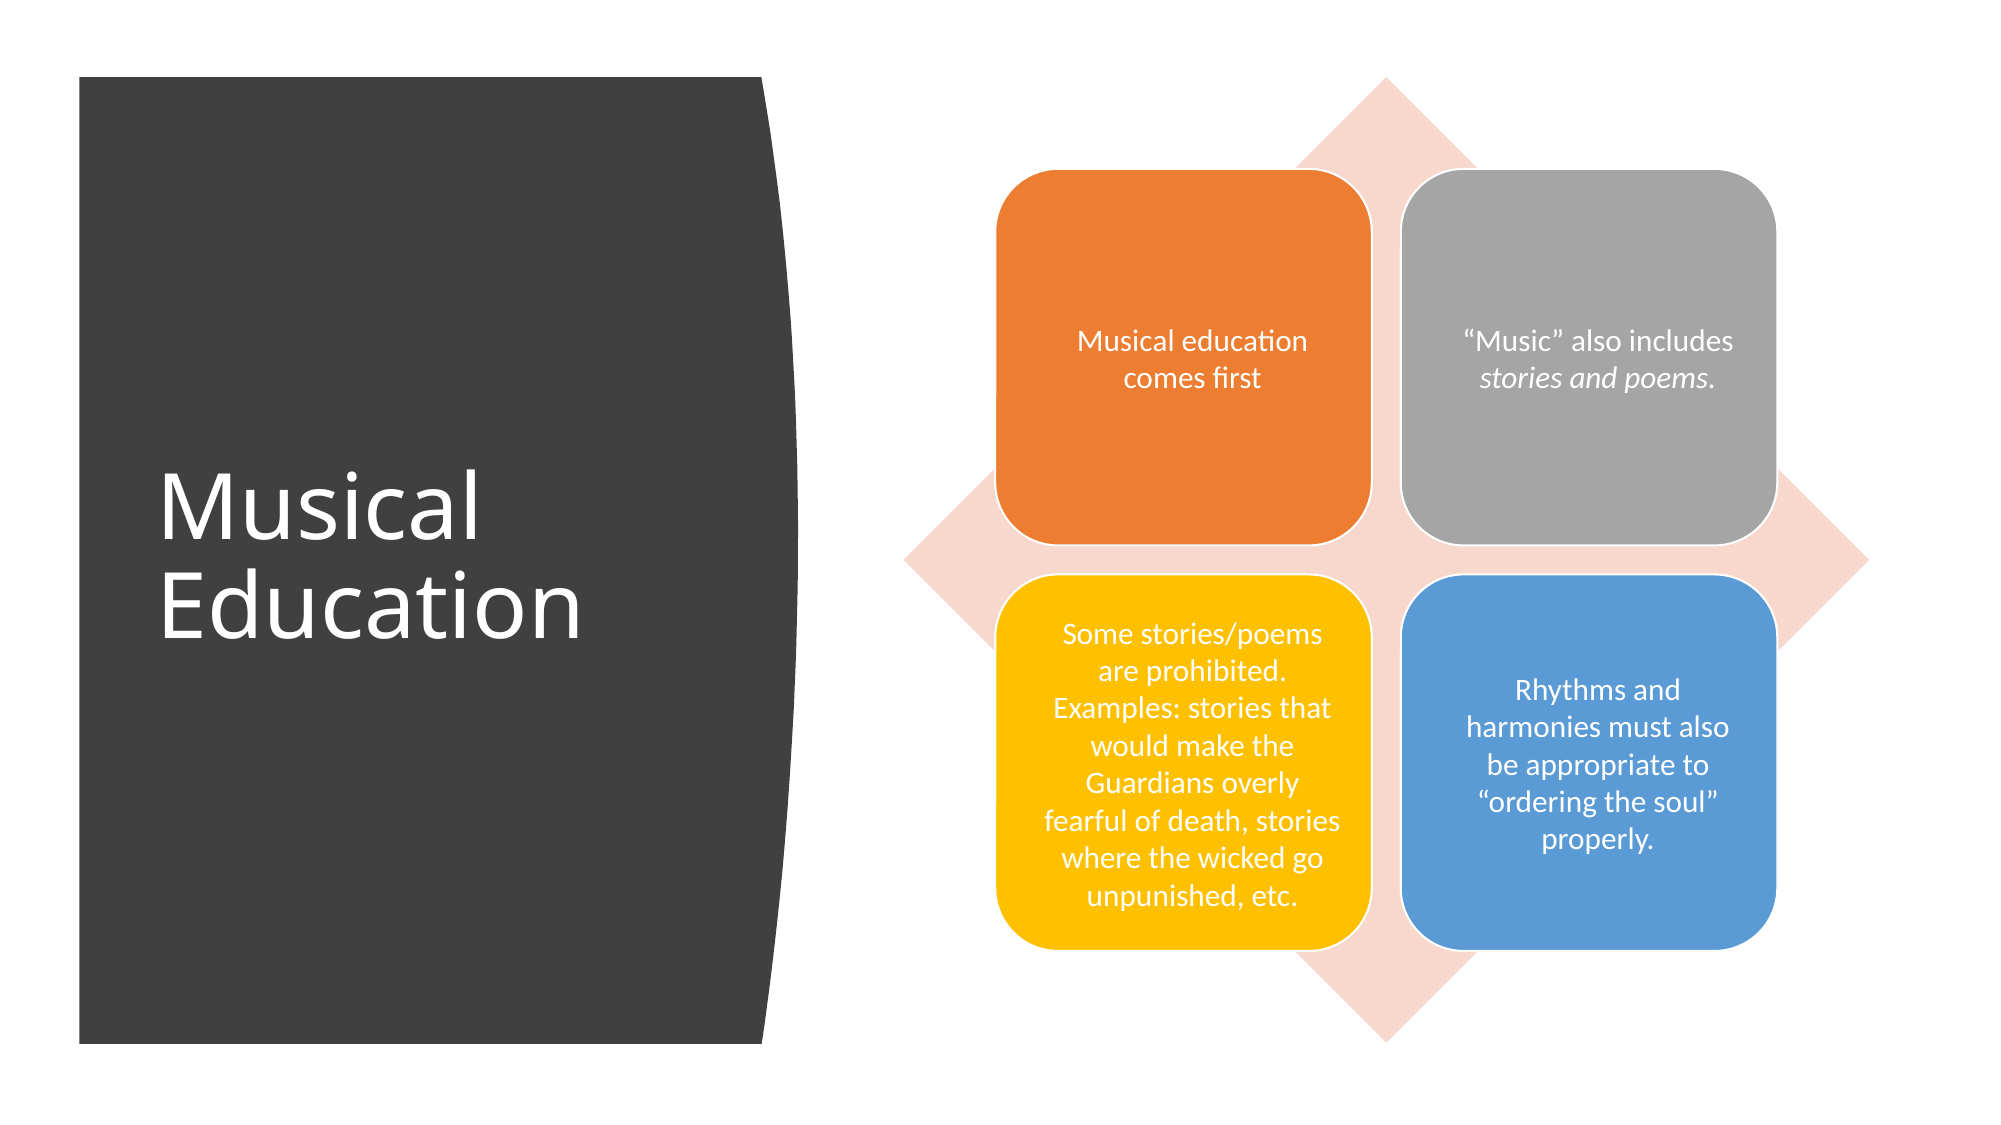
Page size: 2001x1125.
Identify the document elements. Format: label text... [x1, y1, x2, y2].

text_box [852, 77, 1921, 1043]
text_box [78, 76, 800, 1045]
title Musical Education [141, 166, 702, 953]
